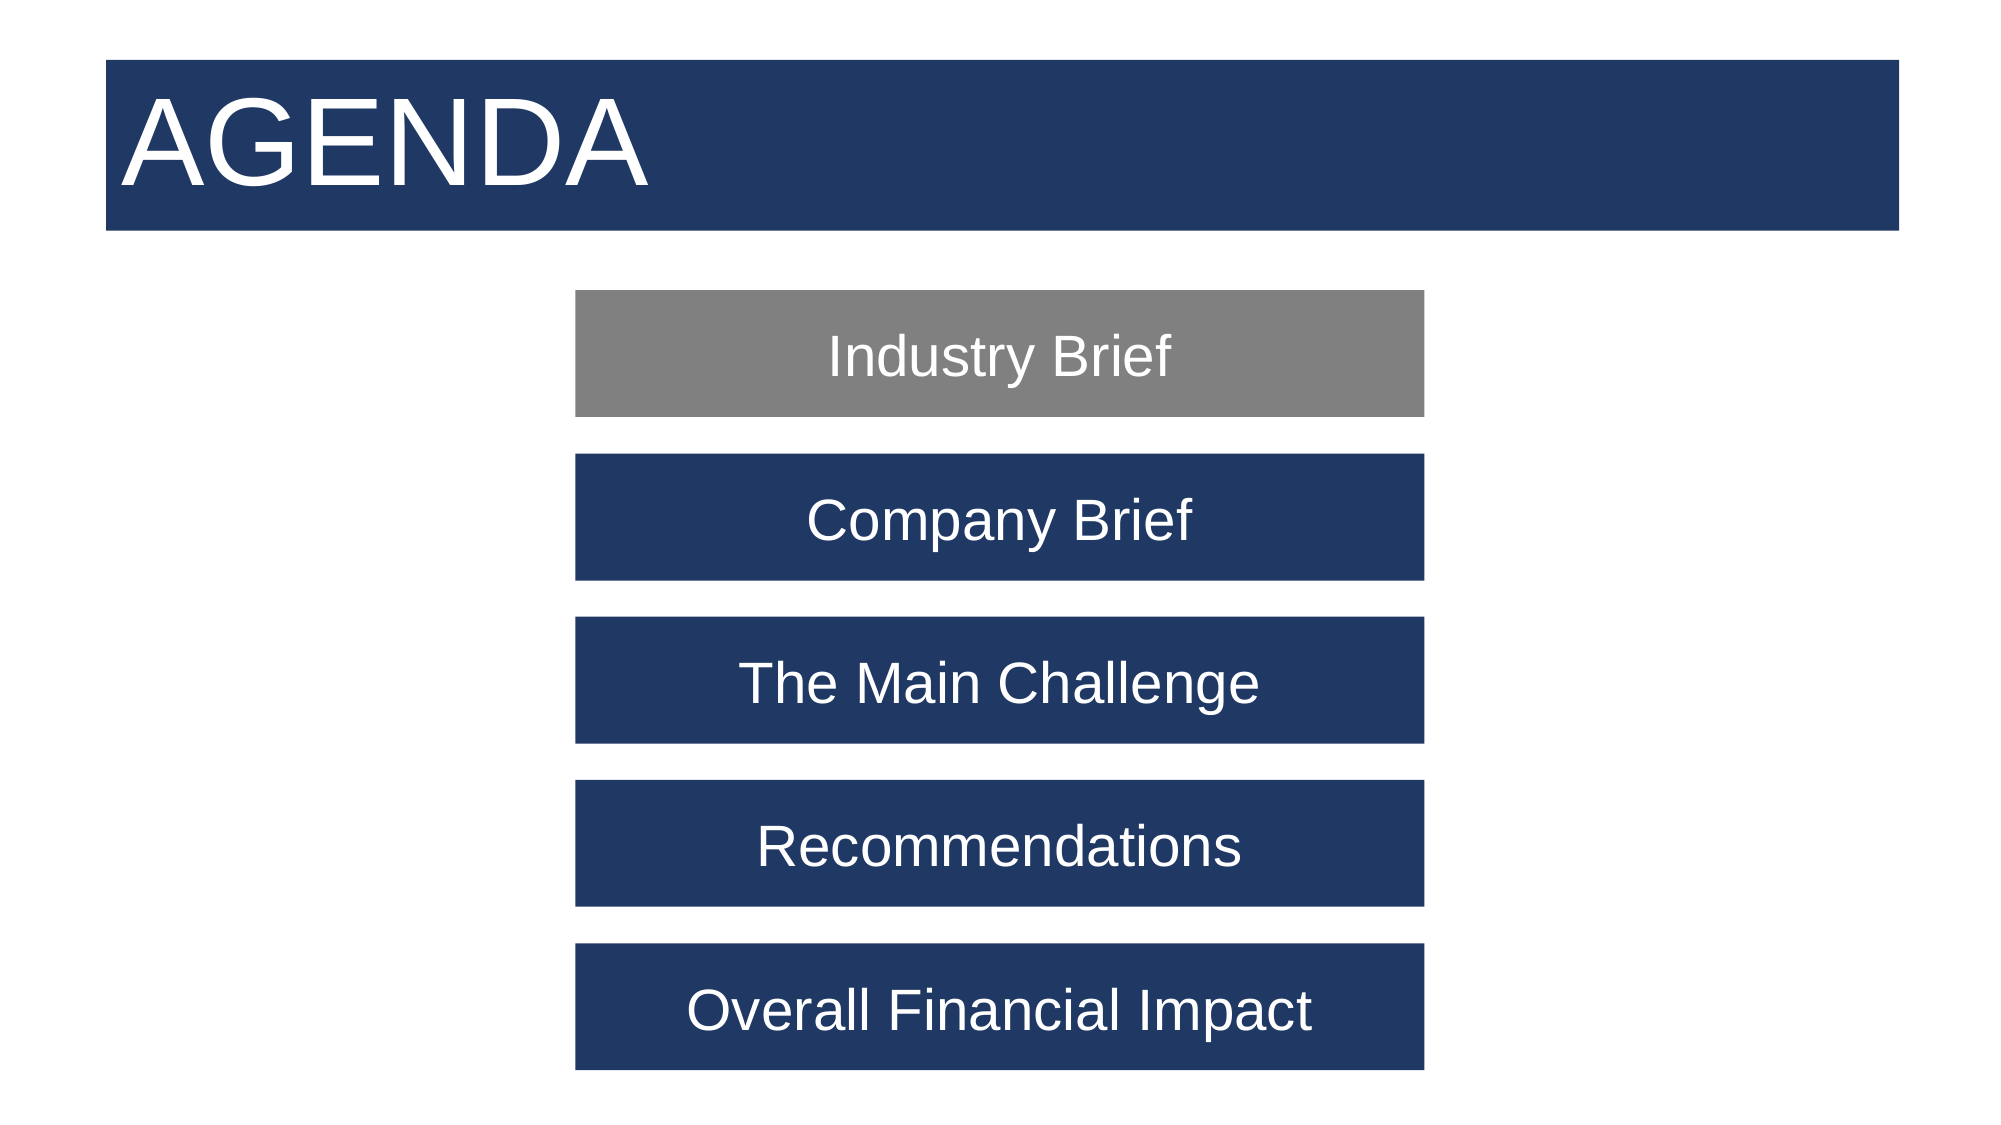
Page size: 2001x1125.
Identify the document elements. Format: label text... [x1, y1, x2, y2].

text_box The Main Challenge [574, 616, 1426, 745]
text_box Company Brief [574, 453, 1426, 582]
text_box Industry Brief [574, 289, 1426, 418]
text_box Overall Financial Impact [574, 942, 1426, 1071]
text_box Recommendations [574, 779, 1426, 908]
title AGENDA [106, 59, 1900, 231]
